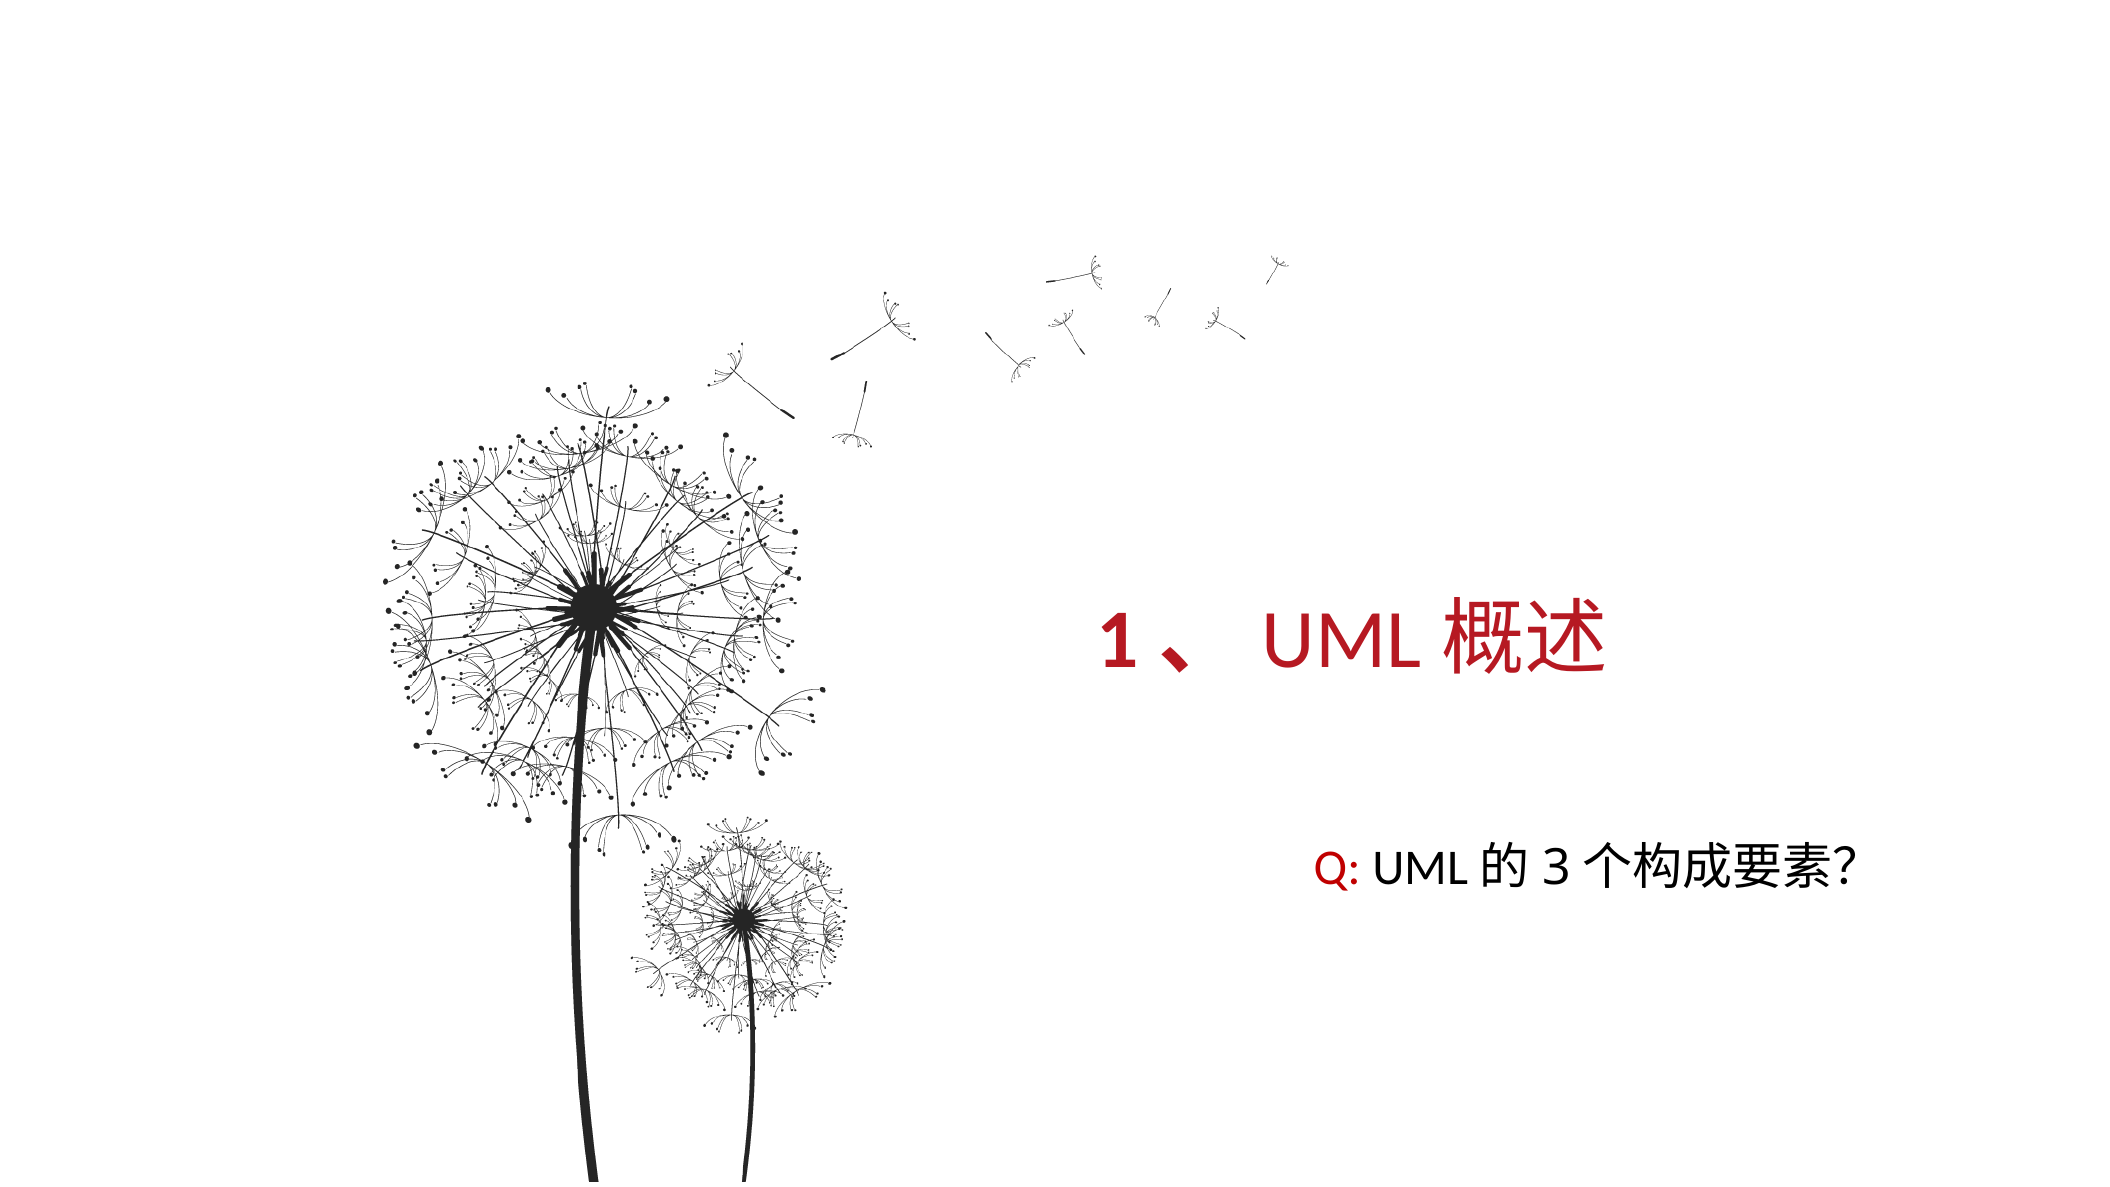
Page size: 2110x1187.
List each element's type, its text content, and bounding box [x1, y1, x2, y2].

picture [357, 217, 1322, 1182]
text_box Q: UML的3个构成要素？ [1298, 826, 1931, 902]
text_box 1、UML概述 [1081, 576, 1623, 692]
